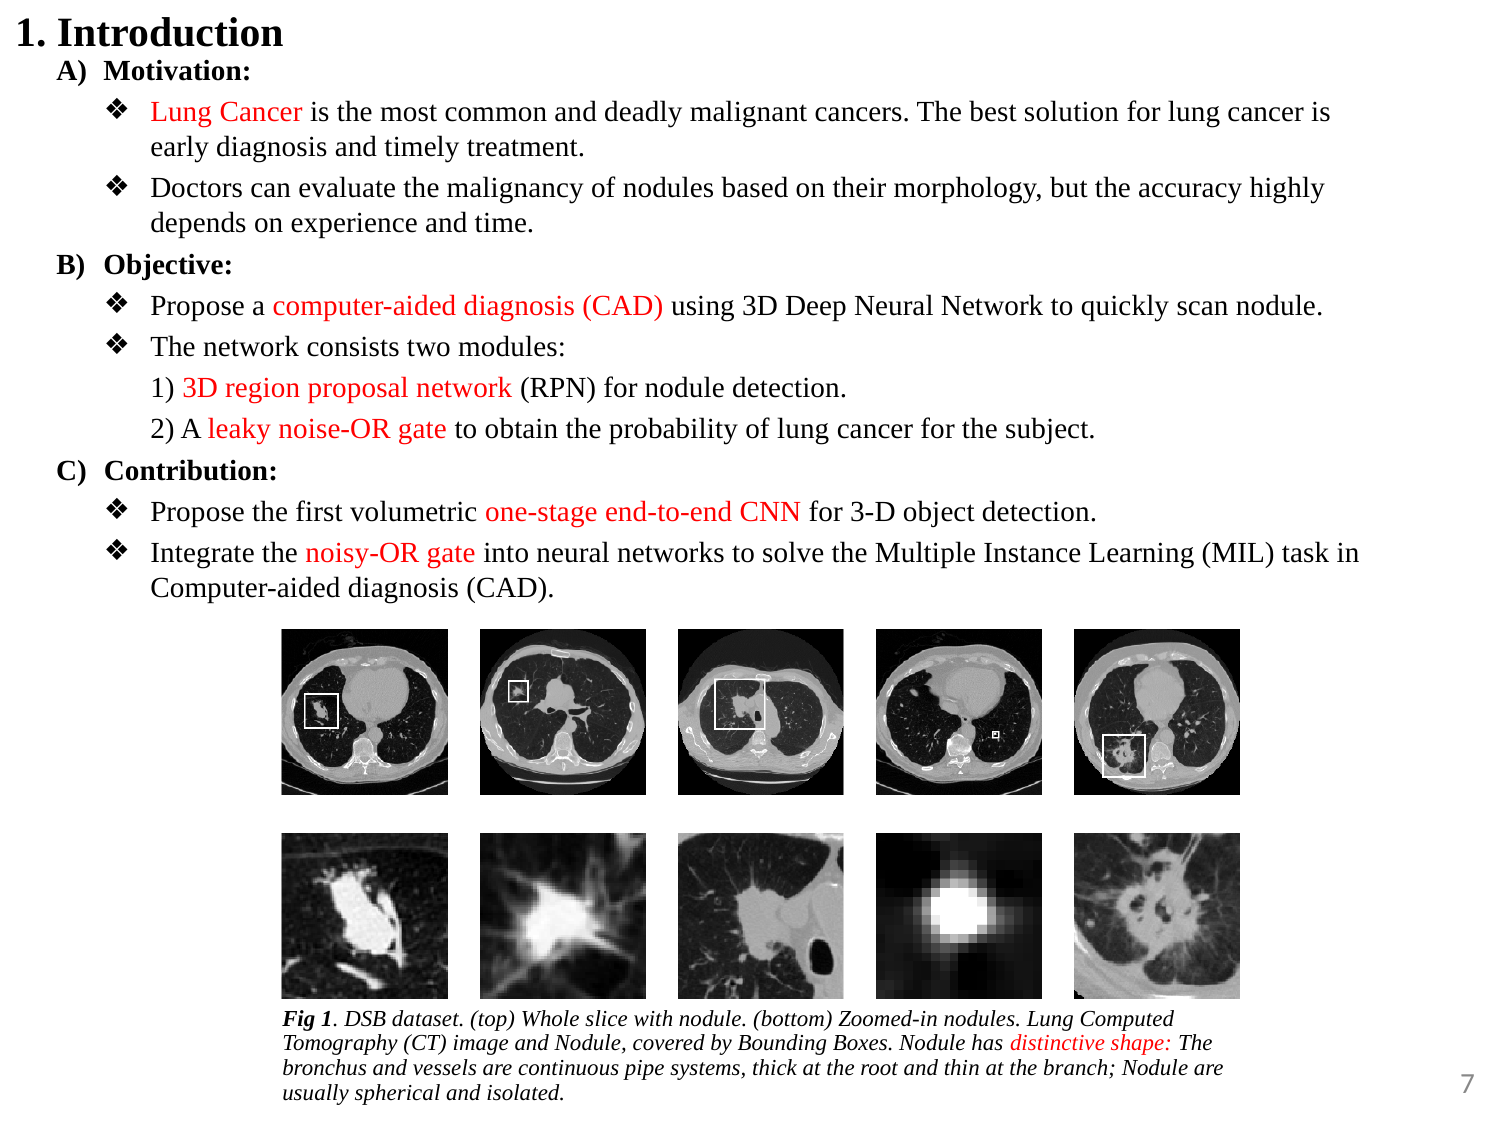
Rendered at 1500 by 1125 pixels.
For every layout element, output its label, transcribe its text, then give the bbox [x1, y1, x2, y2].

title 1. Introduction [0, 3, 1500, 63]
list Motivation: Lung Cancer is the most common and deadly malignant cancers. The best solution for lung cancer is early diagnosis and timely treatment. Doctors can evaluate the malignancy of nodules based on their morphology, but the accuracy highly depends on experience and time. B) Objective: Propose a computer-aided diagnosis (CAD) using 3D Deep Neural Network to quickly scan nodule. The network consists two modules: 1) 3D region proposal network (RPN) for nodule detection. 2) A leaky noise-OR gate to obtain the probability of lung cancer for the subject. C) Contribution: Propose the first volumetric one-stage end-to-end CNN for 3-D object detection. Integrate the noisy-OR gate into neural networks to solve the Multiple Instance Learning (MIL) task in Computer-aided diagnosis (CAD). [3, 36, 1393, 1047]
slide_number 7 [1293, 1052, 1490, 1112]
text_box Fig 1. DSB dataset. (top) Whole slice with nodule. (bottom) Zoomed-in nodules. Lung Computed Tomography (CT) image and Nodule, covered by Bounding Boxes. Nodule has distinctive shape: The bronchus and vessels are continuous pipe systems, thick at the root and thin at the branch; Nodule are usually spherical and isolated. [267, 991, 1293, 1117]
picture [276, 625, 1244, 1003]
